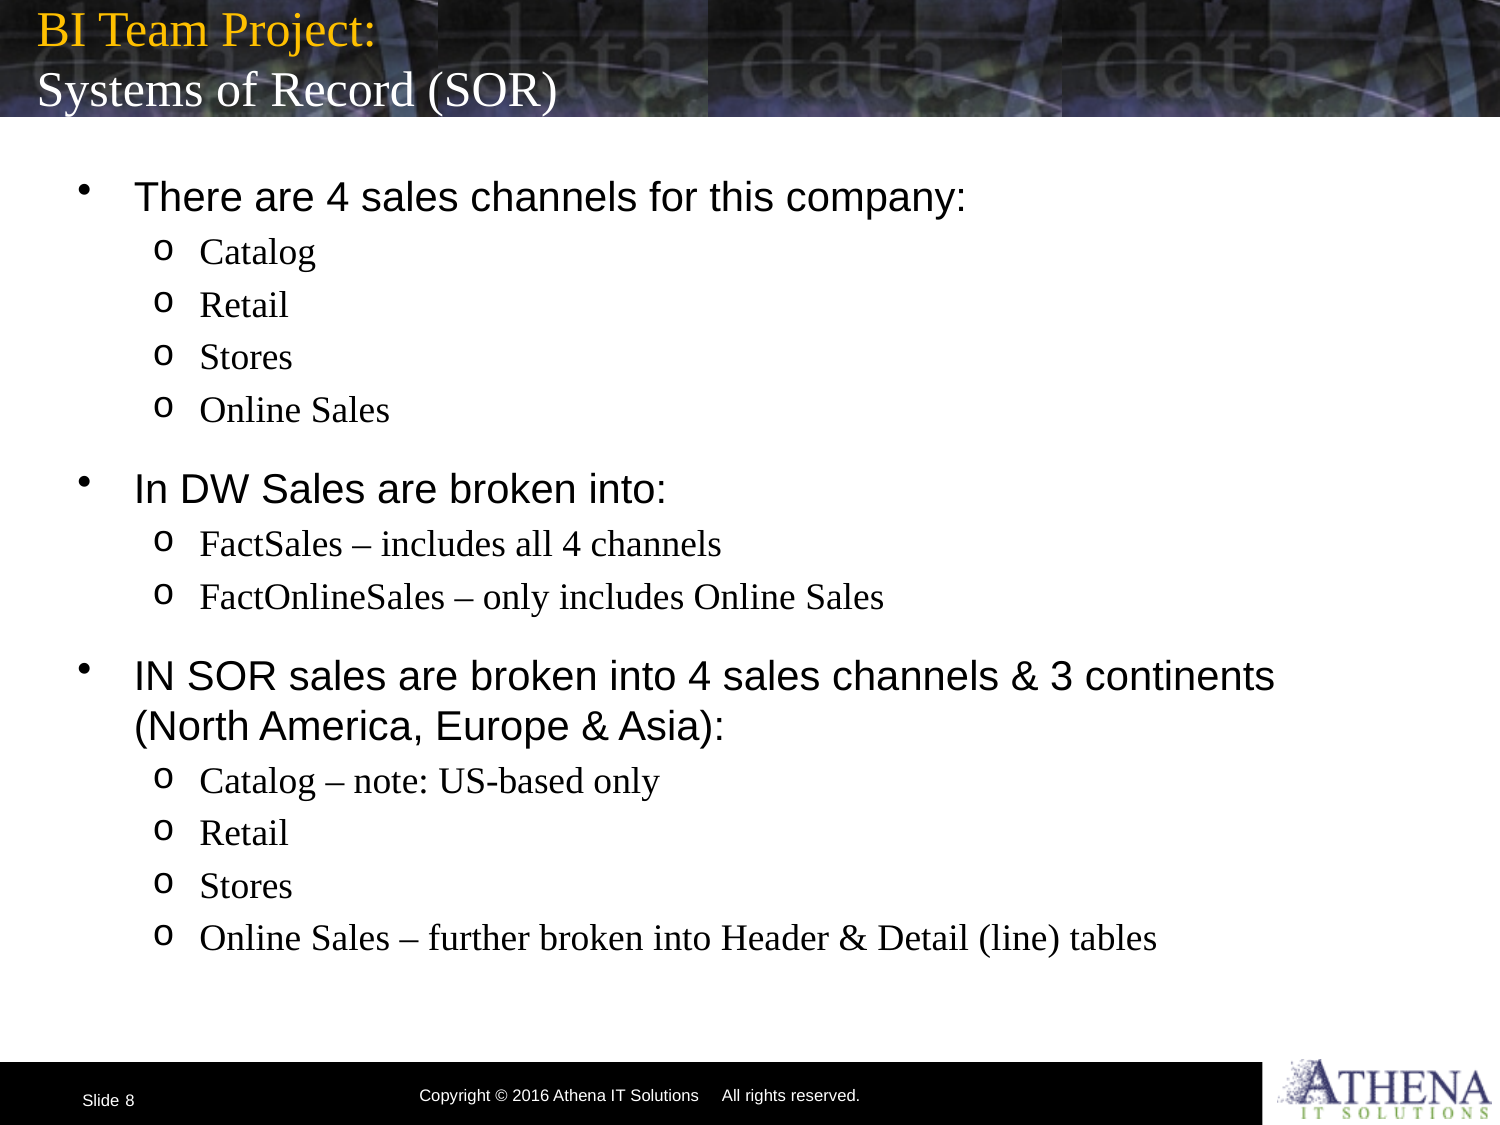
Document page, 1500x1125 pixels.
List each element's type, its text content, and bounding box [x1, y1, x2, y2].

picture [1277, 1059, 1492, 1119]
list There are 4 sales channels for this company: Catalog Retail Stores Online Sales In DW Sales are broken into: FactSales – includes all 4 channels FactOnlineSales – only includes Online Sales IN SOR sales are broken into 4 sales channels & 3 continents (North America, Europe & Asia): Catalog – note: US-based only Retail Stores Online Sales – further broken into Header & Detail (line) tables [62, 162, 1400, 1050]
title BI Team Project: Systems of Record (SOR) [21, 0, 1485, 114]
picture [0, 0, 1500, 117]
